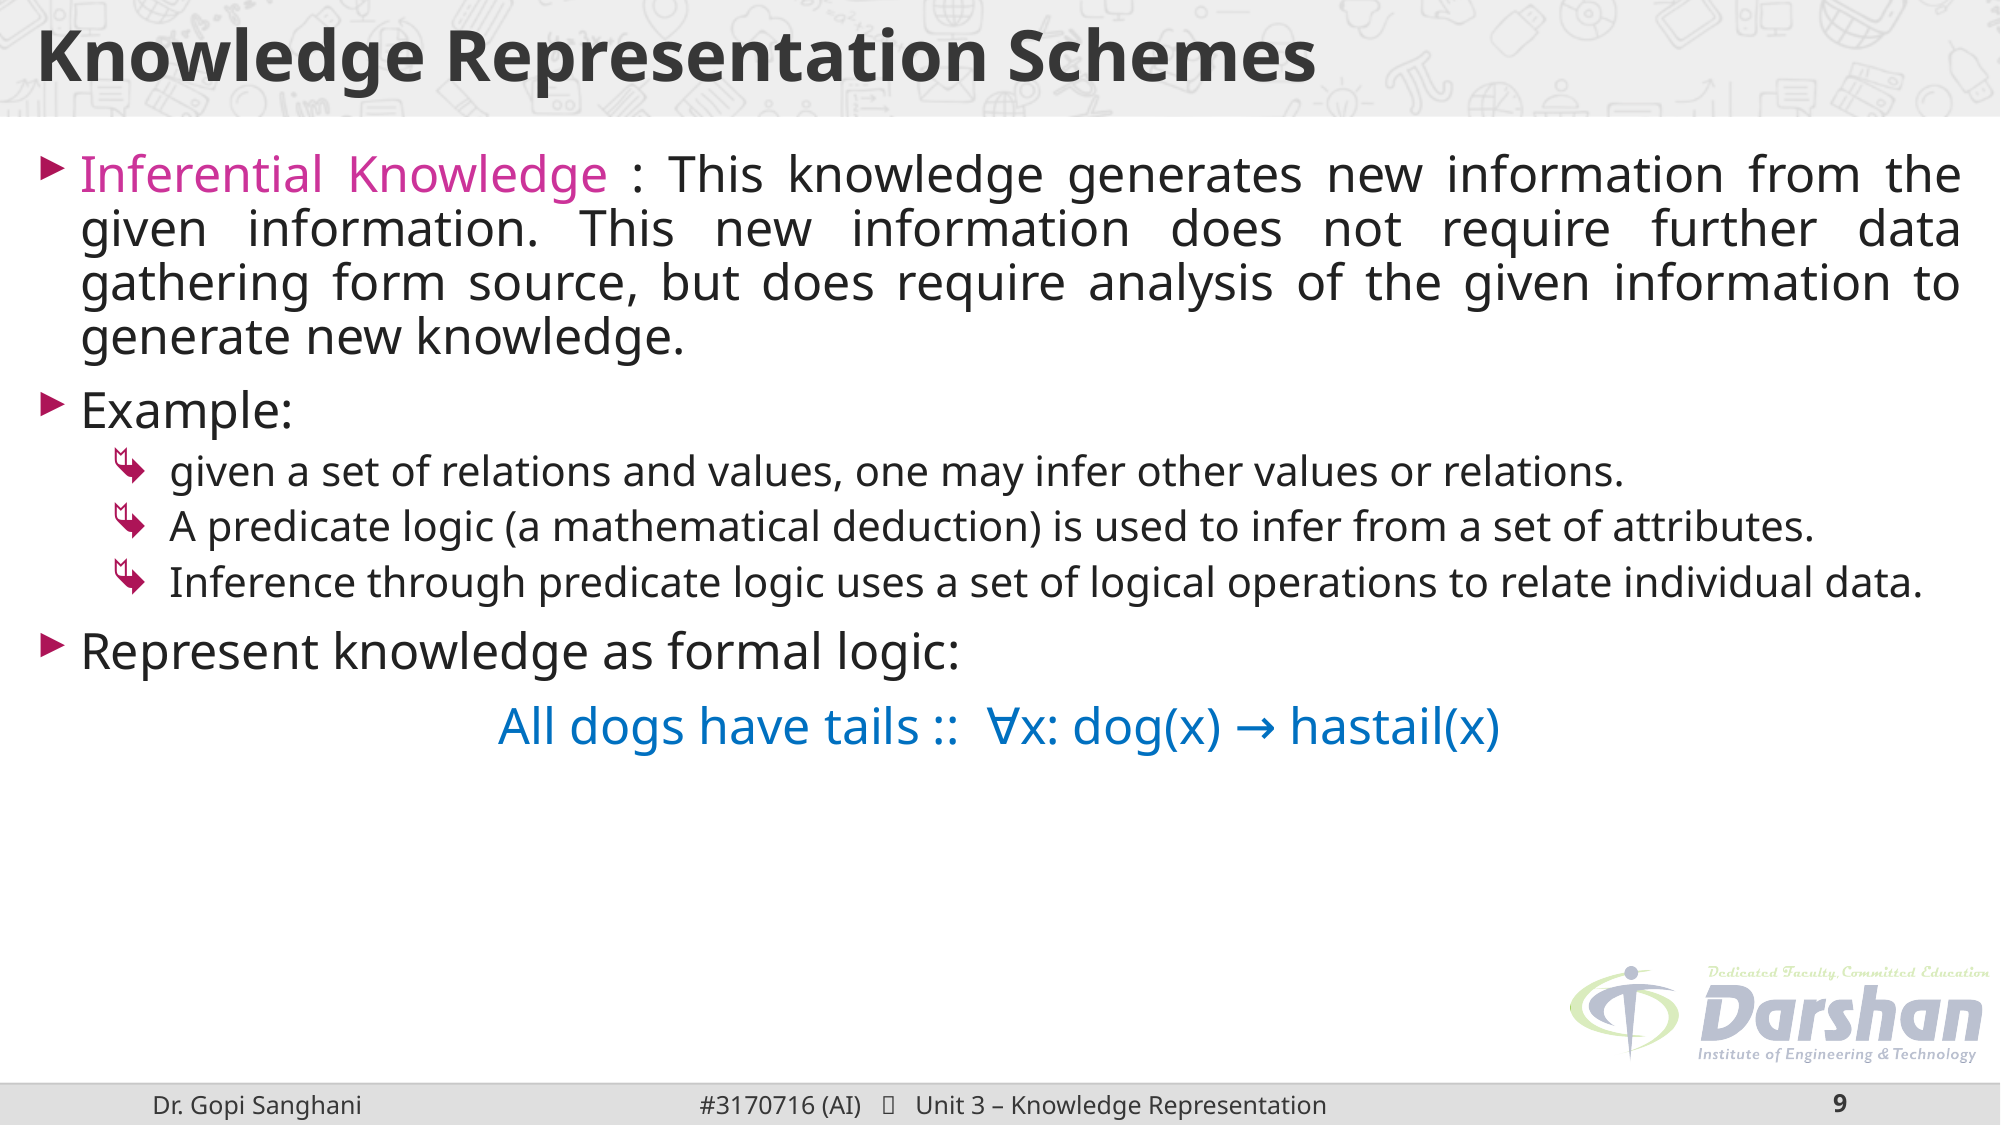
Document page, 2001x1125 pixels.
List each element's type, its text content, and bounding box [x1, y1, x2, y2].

title Knowledge Representation Schemes [0, 0, 2000, 117]
list Inferential Knowledge : This knowledge generates new information from the given information. This new information does not require further data gathering form source, but does require analysis of the given information to generate new knowledge. Example: given a set of relations and values, one may infer other values or relations. A predicate logic (a mathematical deduction) is used to infer from a set of attributes. Inference through predicate logic uses a set of logical operations to relate individual data. Represent knowledge as formal logic: All dogs have tails :: ∀x: dog(x) → hastail(x) [21, 141, 1979, 1059]
